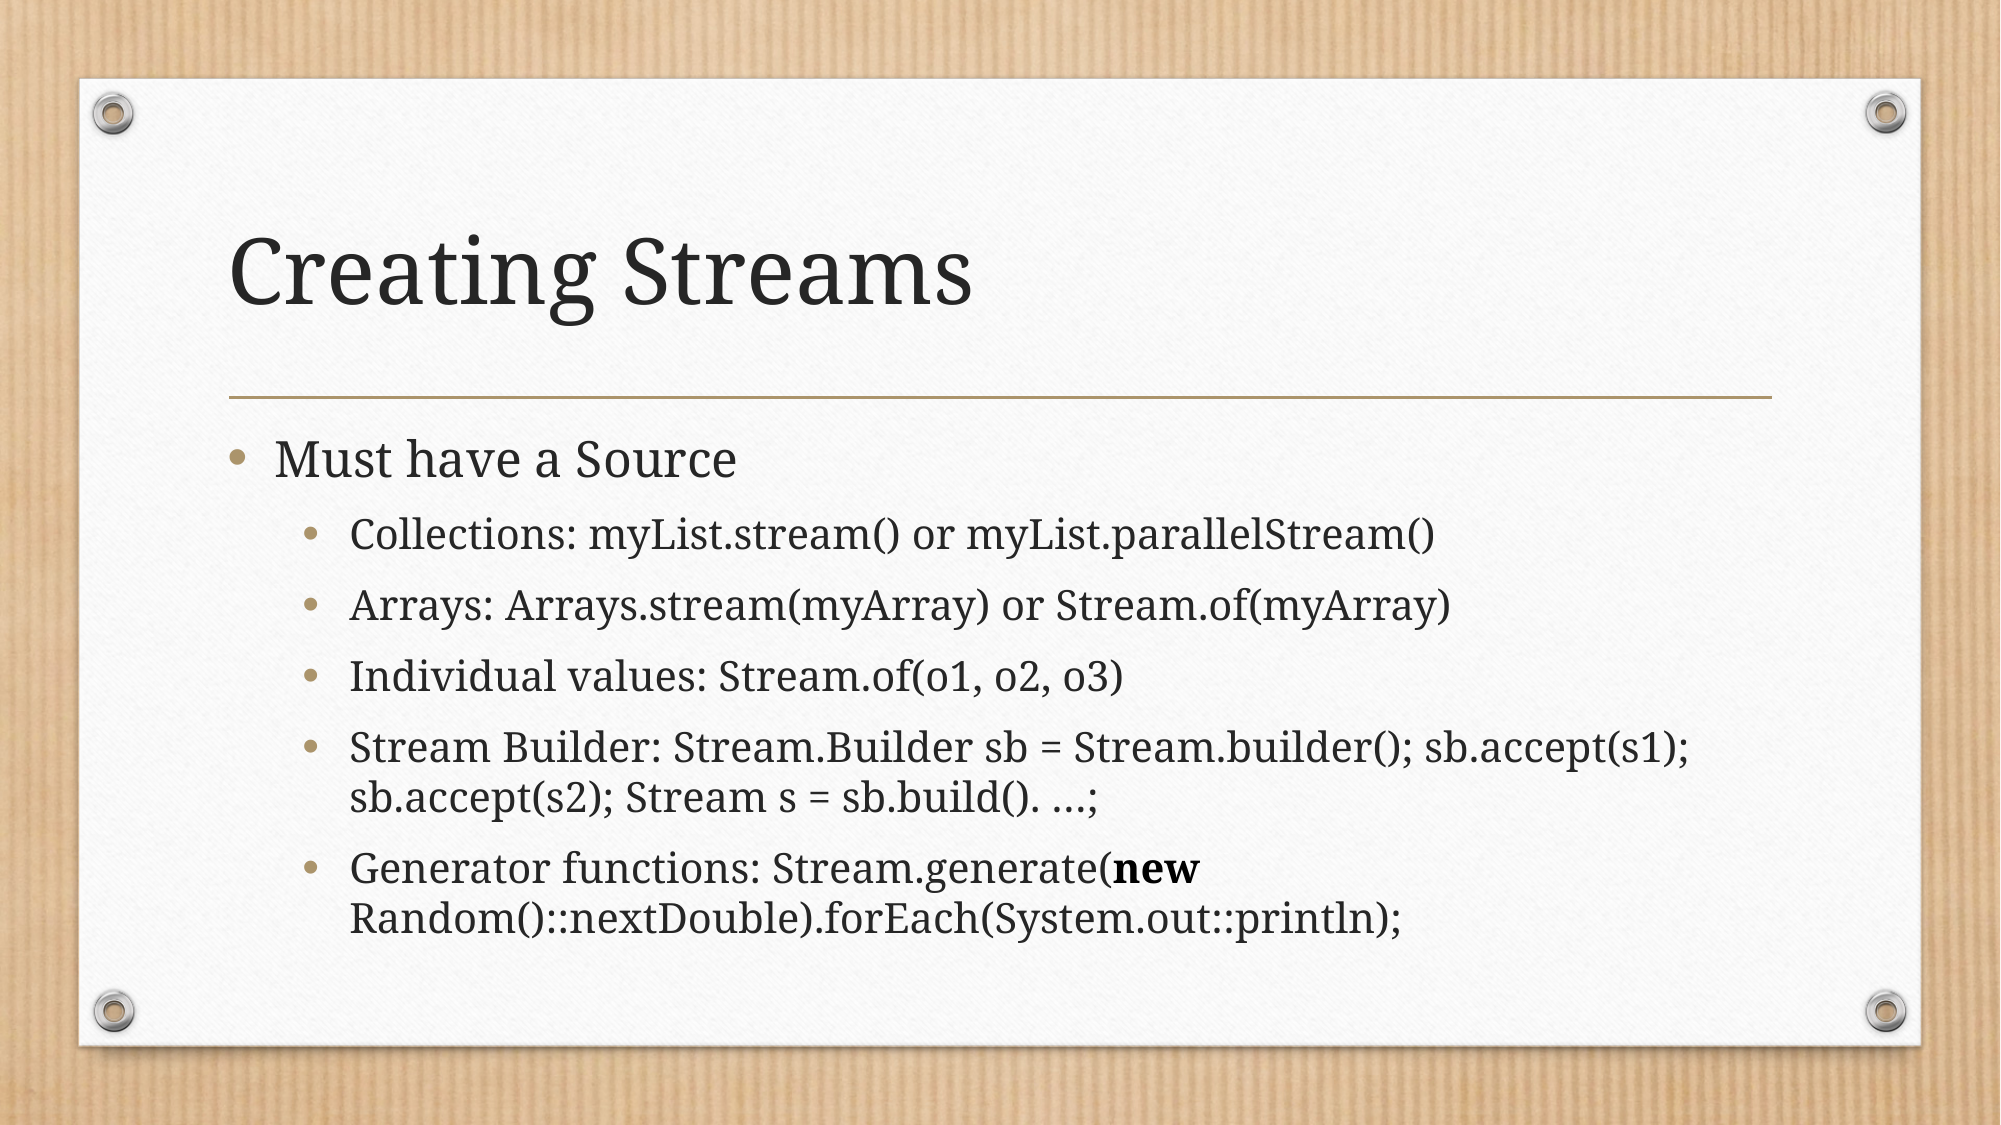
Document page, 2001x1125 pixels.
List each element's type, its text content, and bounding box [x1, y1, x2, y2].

picture [0, 0, 2001, 1125]
list Must have a Source Collections: myList.stream() or myList.parallelStream() Arrays: Arrays.stream(myArray) or Stream.of(myArray) Individual values: Stream.of(o1, o2, o3) Stream Builder: Stream.Builder sb = Stream.builder(); sb.accept(s1); sb.accept(s2); Stream s = sb.build(). …; Generator functions: Stream.generate(new Random()::nextDouble).forEach(System.out::println); [212, 419, 1788, 964]
title Creating Streams [212, 161, 1788, 375]
